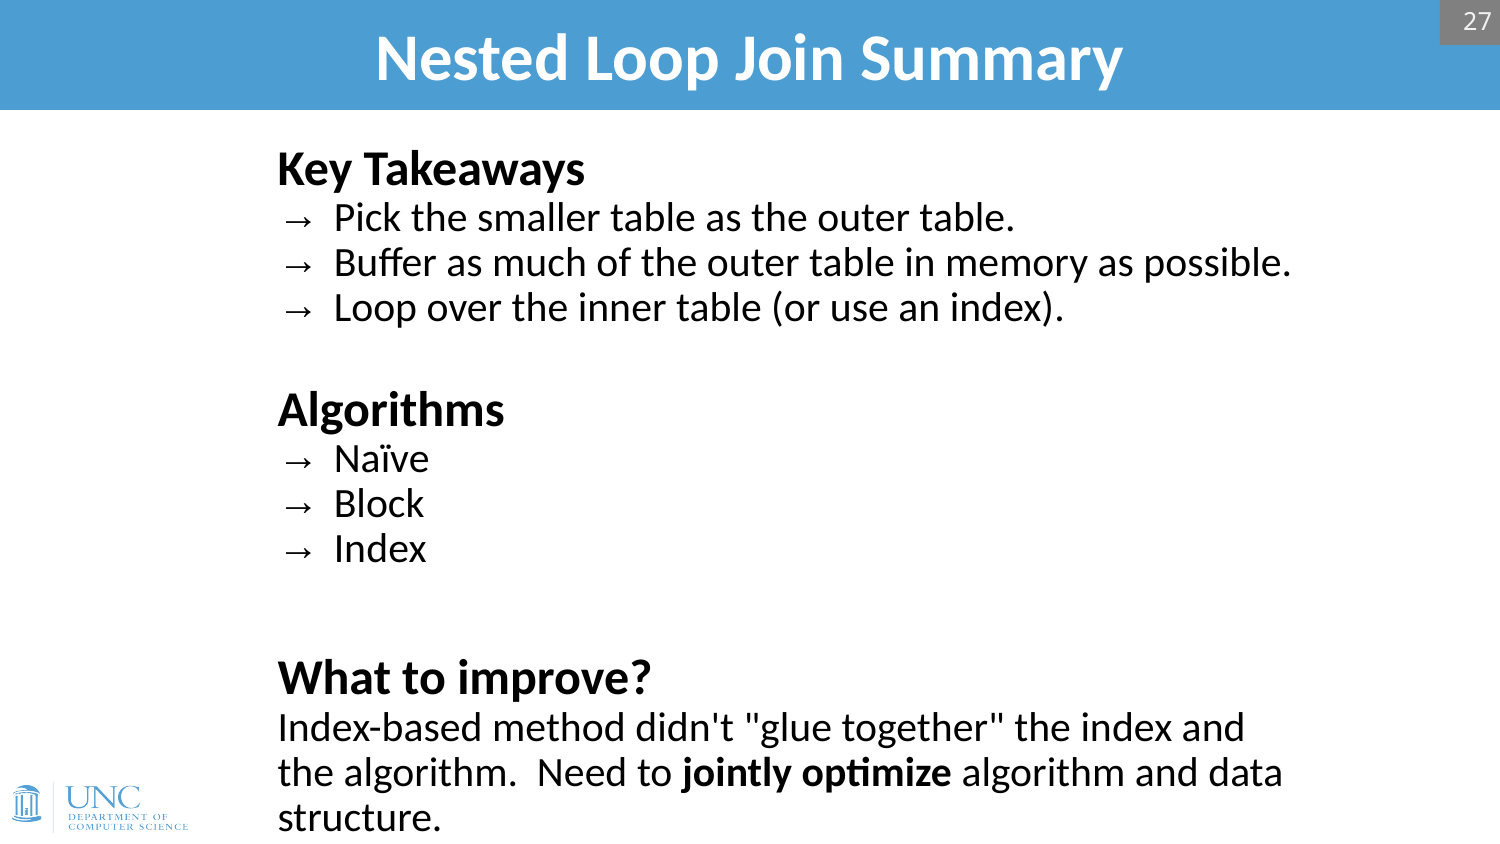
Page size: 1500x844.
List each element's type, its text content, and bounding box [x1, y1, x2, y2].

title Nested Loop Join Summary [0, 0, 1500, 110]
text_box 27 [1439, 0, 1500, 45]
list Key Takeaways Pick the smaller table as the outer table. Buffer as much of the outer table in memory as possible. Loop over the inner table (or use an index). Algorithms Naïve Block Index What to improve? Index-based method didn't "glue together" the index and the algorithm. Need to jointly optimize algorithm and data structure. [262, 134, 1313, 819]
picture [12, 782, 188, 833]
